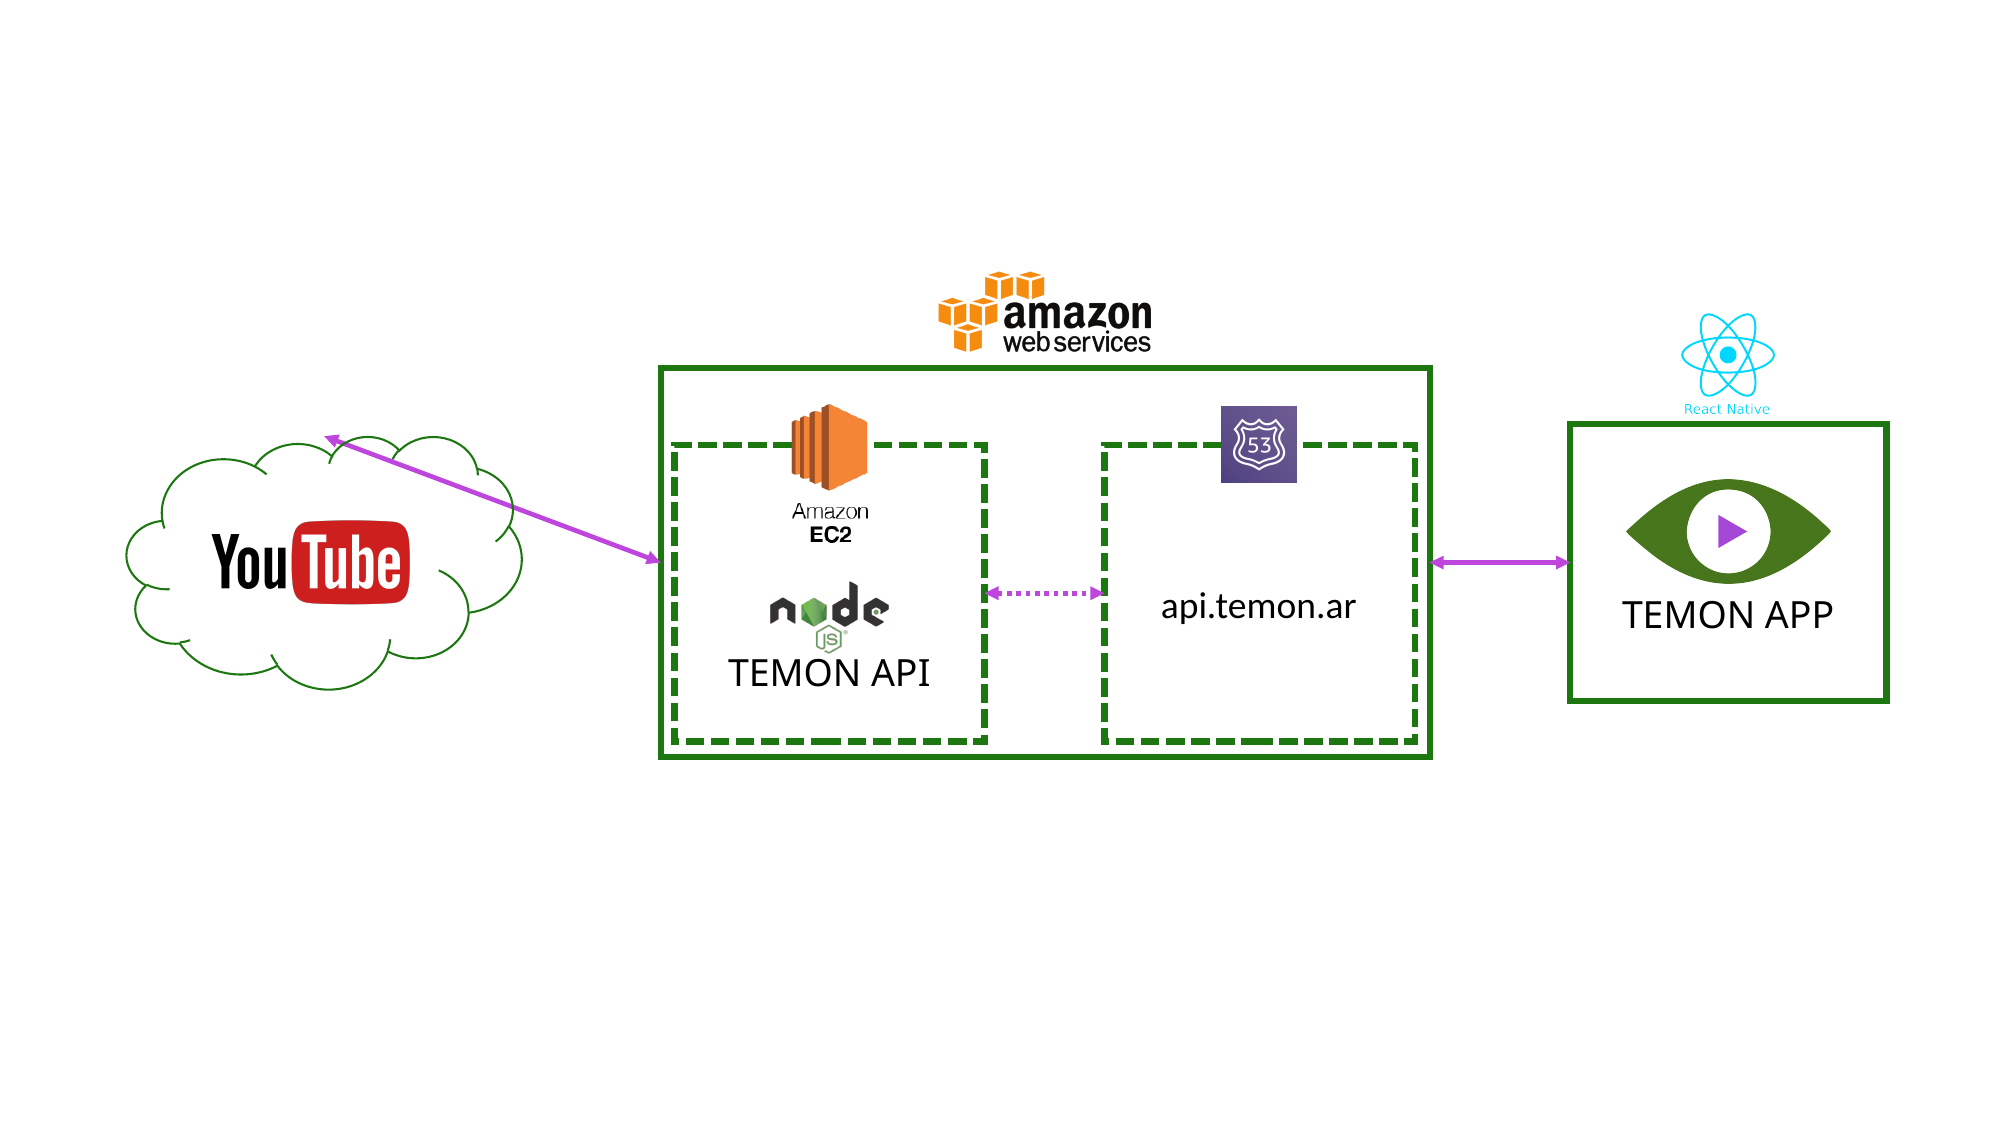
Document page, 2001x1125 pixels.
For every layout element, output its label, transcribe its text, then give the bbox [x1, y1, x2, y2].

text_box [125, 435, 523, 691]
picture [688, 382, 970, 698]
picture [1626, 479, 1831, 584]
picture [1681, 313, 1775, 414]
text_box [1569, 423, 1887, 702]
text_box api.temon.ar [1130, 573, 1387, 634]
text_box [1103, 444, 1416, 743]
picture [211, 520, 410, 605]
text_box [660, 367, 1431, 758]
picture [938, 271, 1151, 352]
picture [1221, 406, 1297, 483]
